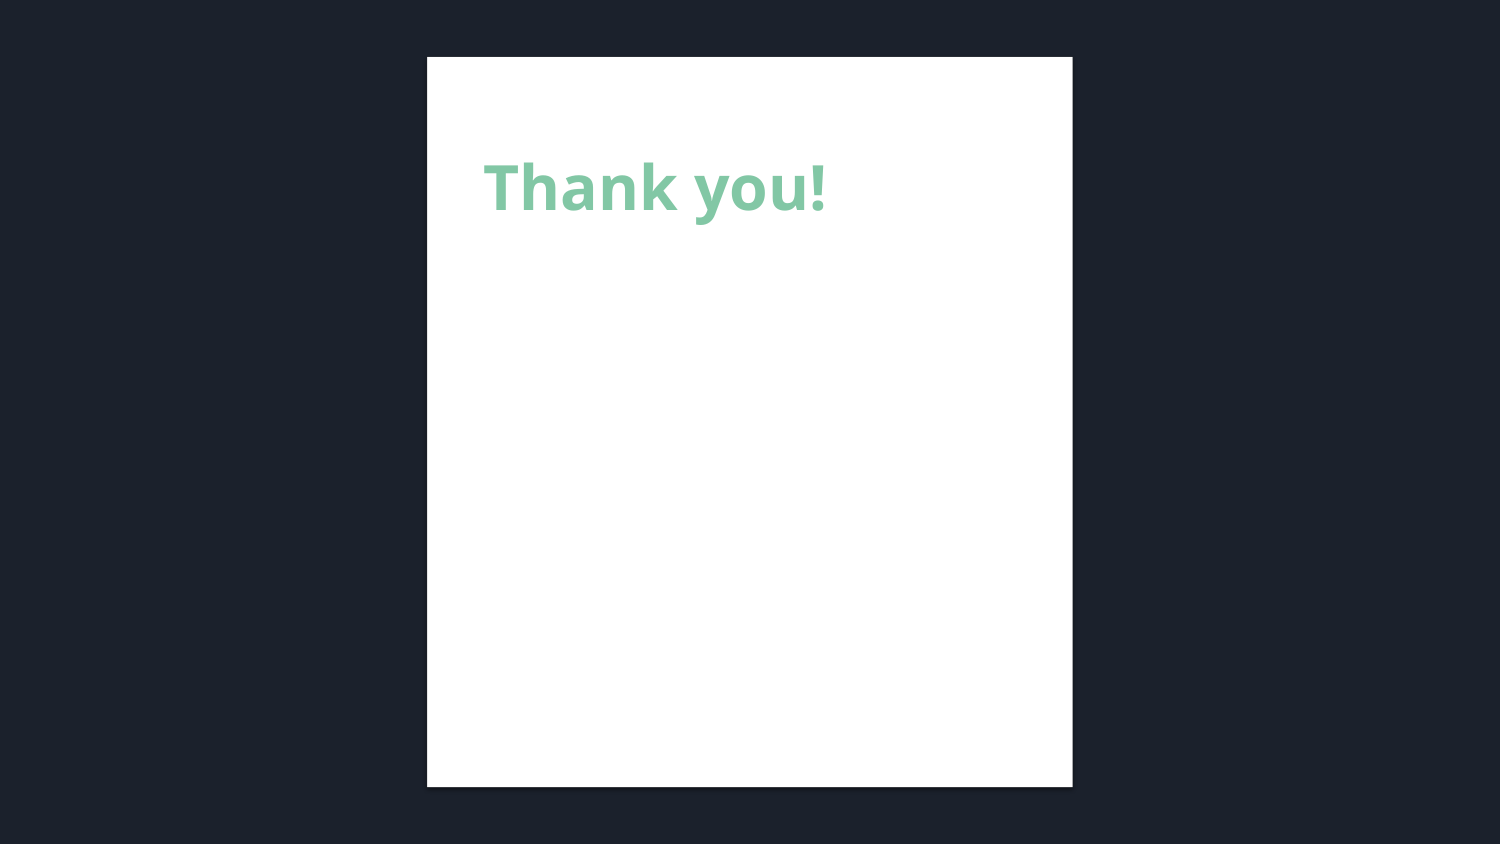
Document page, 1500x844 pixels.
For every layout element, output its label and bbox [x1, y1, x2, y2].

picture [400, 26, 1100, 818]
